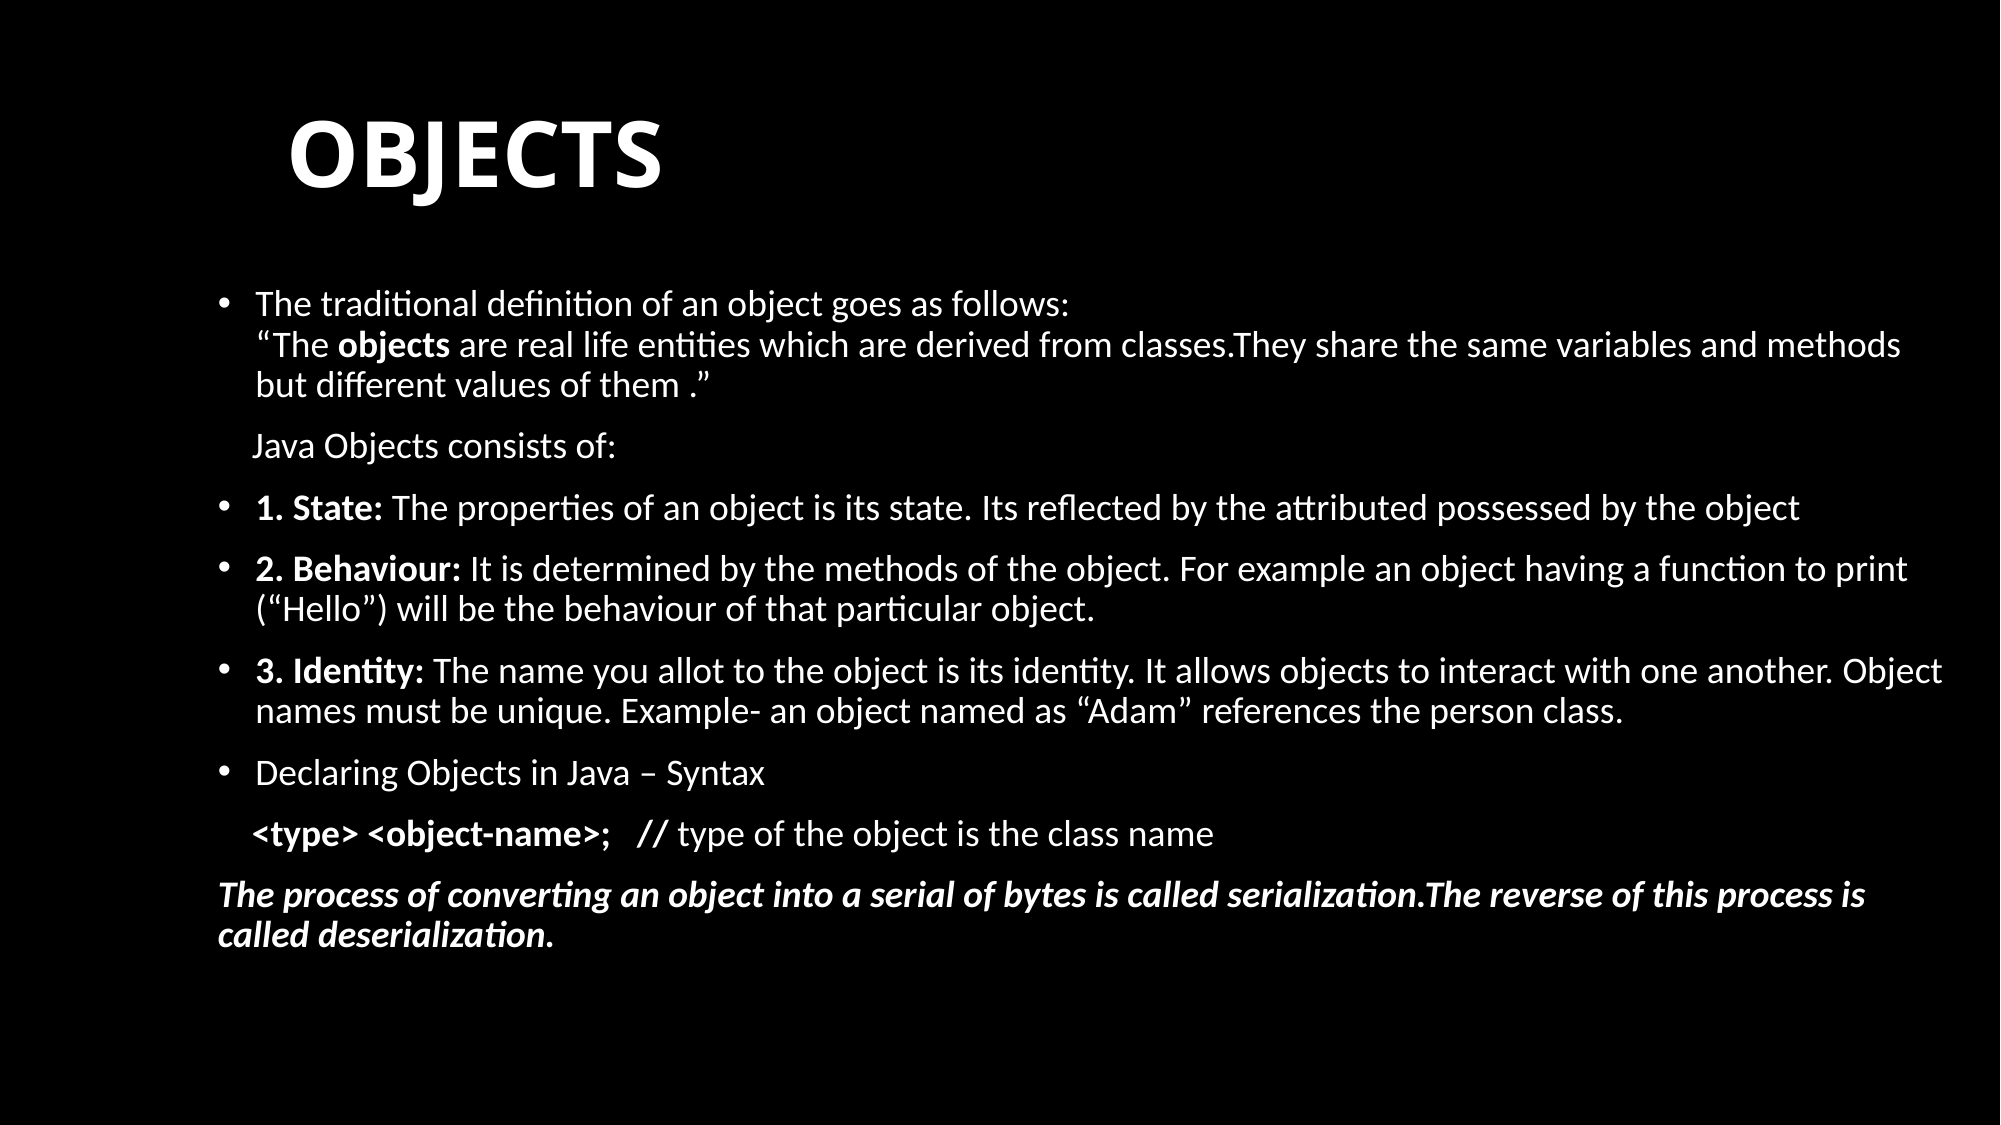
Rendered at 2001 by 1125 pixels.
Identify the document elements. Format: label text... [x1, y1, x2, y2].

list The traditional definition of an object goes as follows: “The objects are real life entities which are derived from classes.They share the same variables and methods but different values of them .” Java Objects consists of: 1. State: The properties of an object is its state. Its reflected by the attributed possessed by the object 2. Behaviour: It is determined by the methods of the object. For example an object having a function to print (“Hello”) will be the behaviour of that particular object. 3. Identity: The name you allot to the object is its identity. It allows objects to interact with one another. Object names must be unique. Example- an object named as “Adam” references the person class. Declaring Objects in Java – Syntax <type> <object-name>; // type of the object is the class name The process of converting an object into a serial of bytes is called serialization.The reverse of this process is called deserialization. [202, 276, 1962, 1125]
title OBJECTS [271, 60, 1808, 255]
